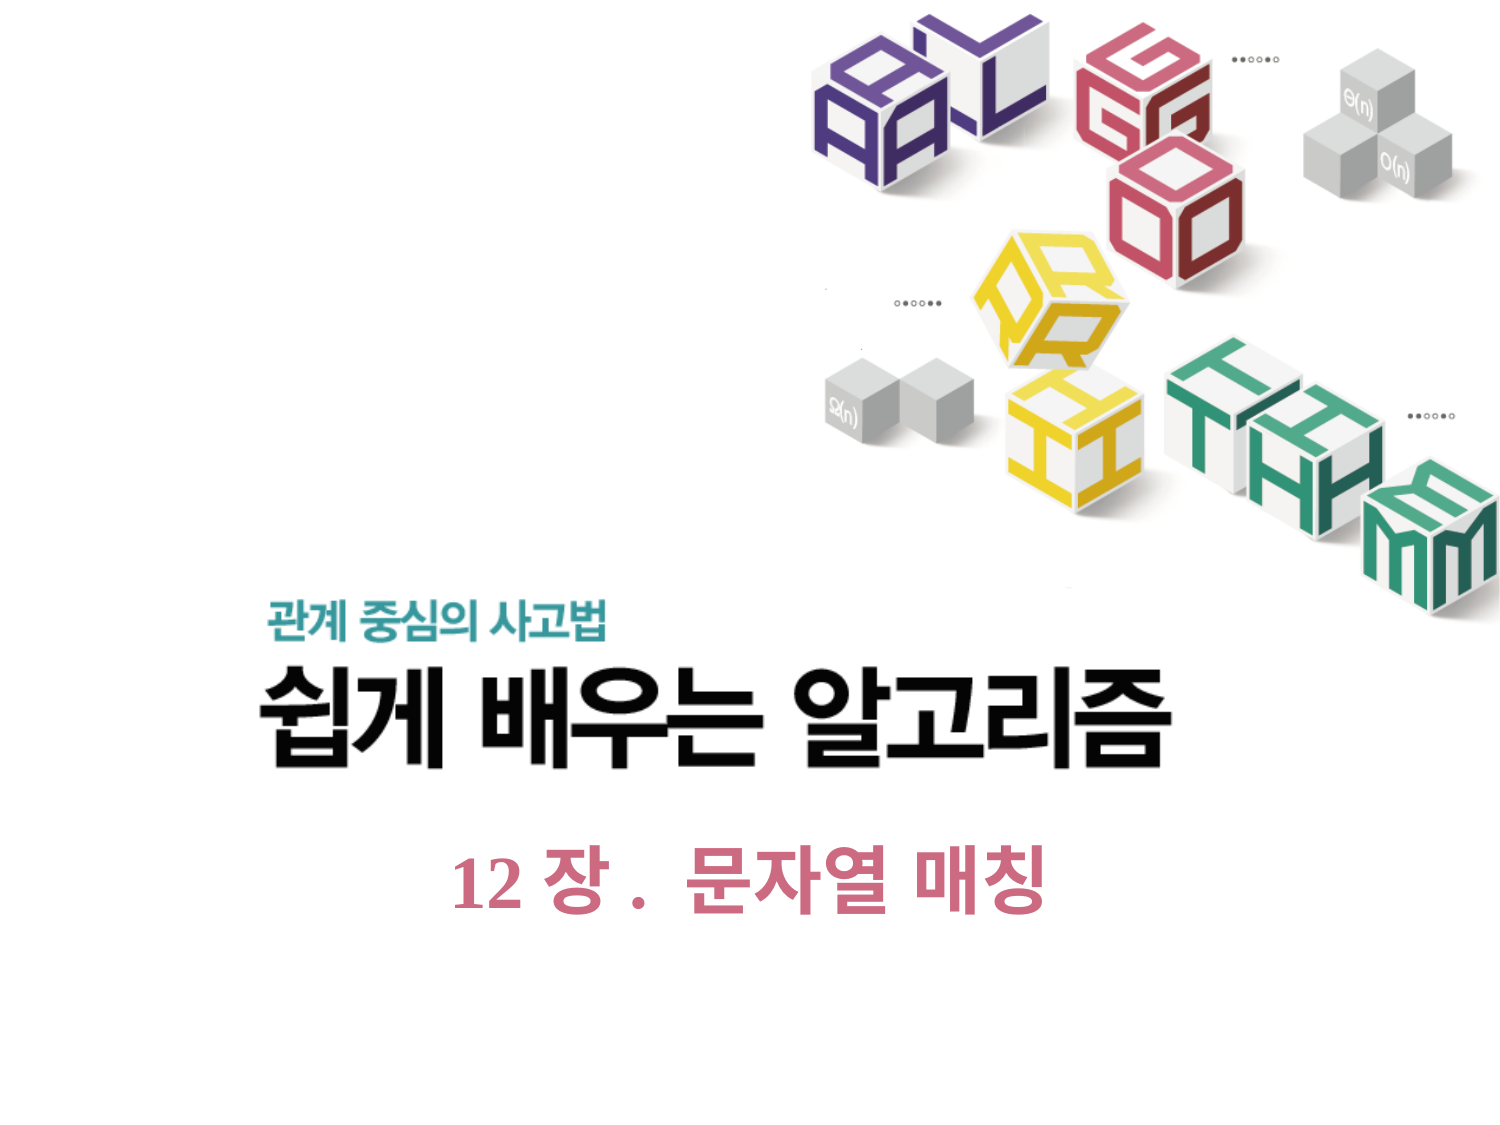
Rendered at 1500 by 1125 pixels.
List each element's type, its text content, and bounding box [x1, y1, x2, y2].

subtitle 12장. 문자열 매칭 [0, 826, 1500, 1042]
picture [255, 0, 1500, 792]
